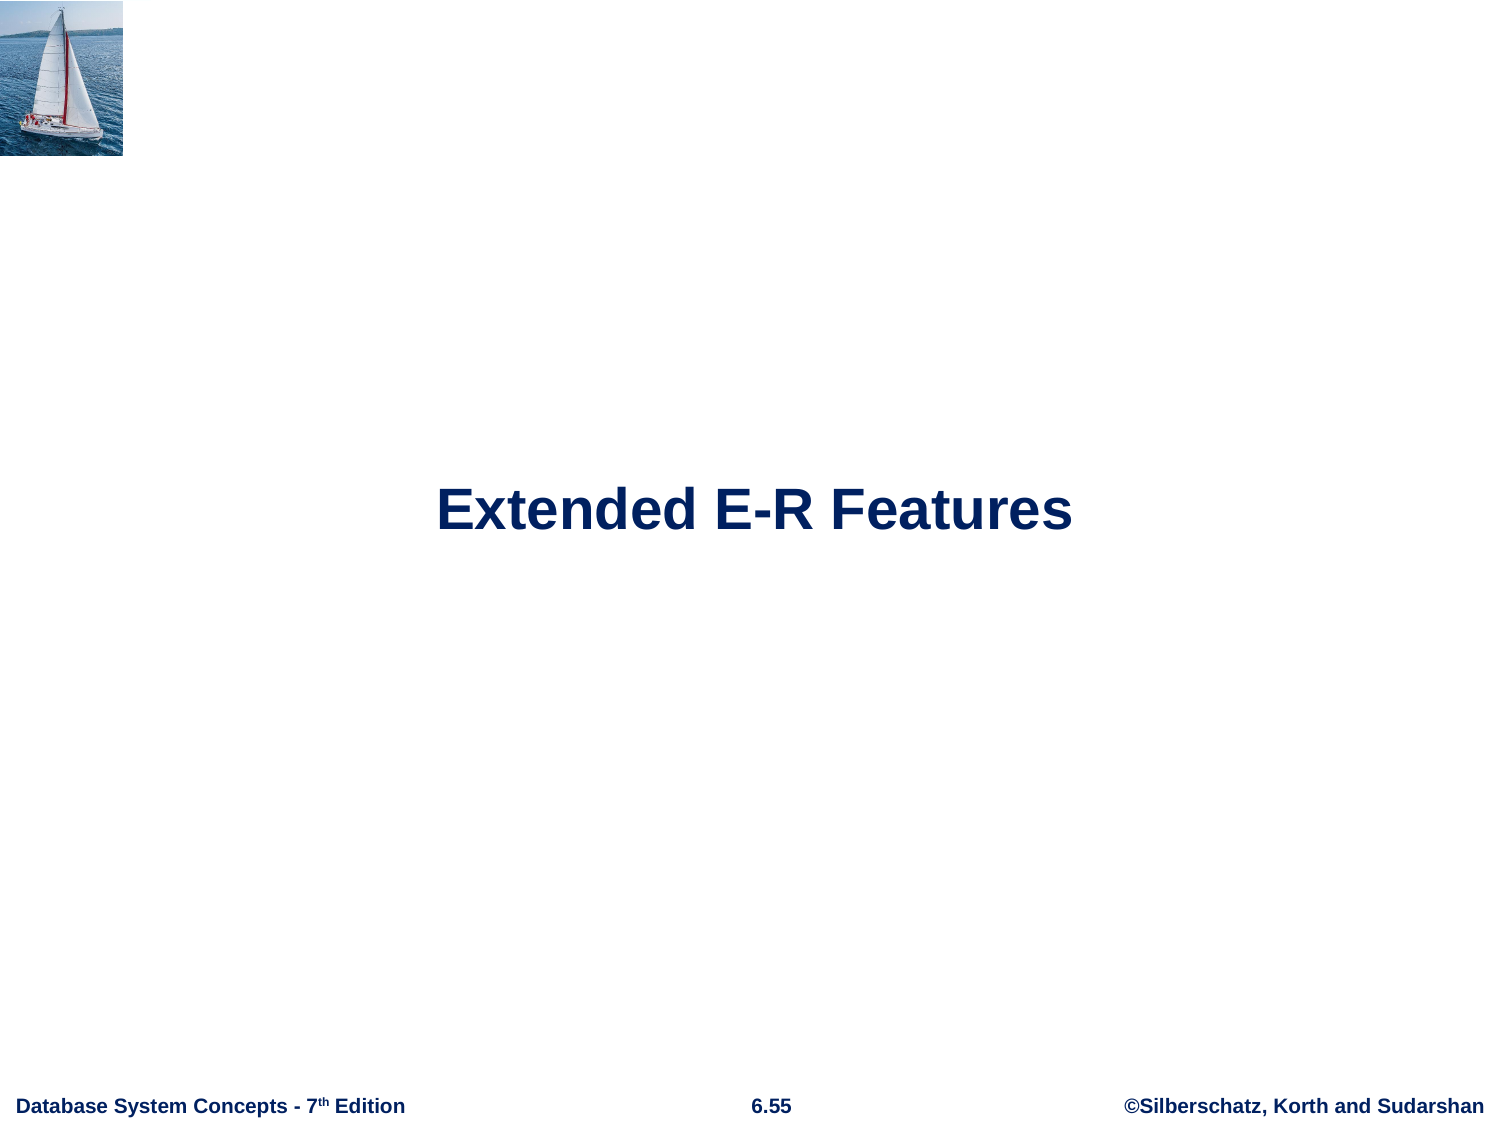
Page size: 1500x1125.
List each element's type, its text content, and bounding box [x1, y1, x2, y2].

picture [0, 1, 123, 156]
title Extended E-R Features [76, 448, 1434, 550]
text_box [233, 467, 1357, 930]
